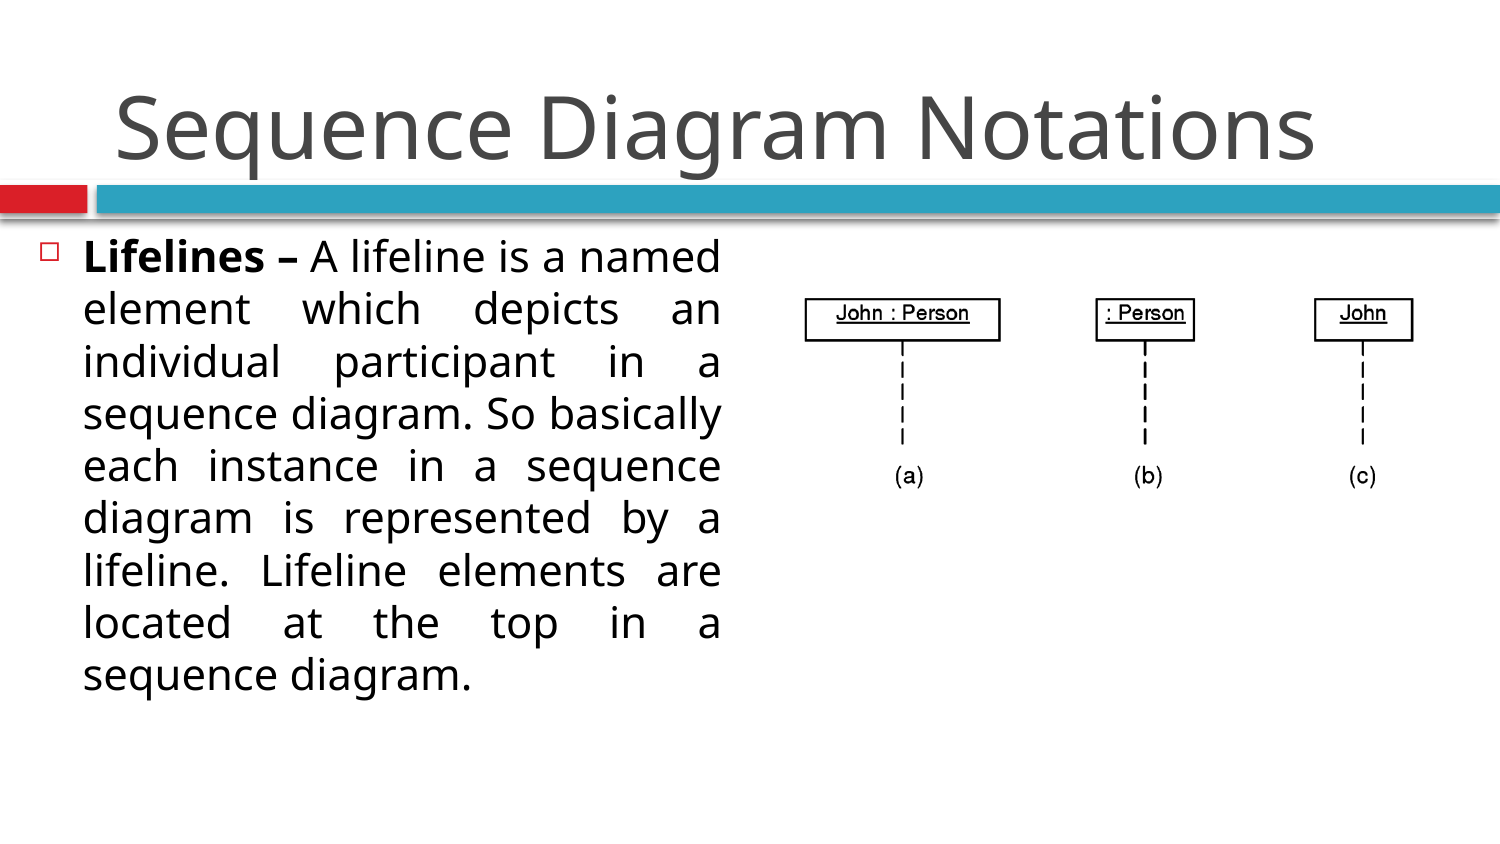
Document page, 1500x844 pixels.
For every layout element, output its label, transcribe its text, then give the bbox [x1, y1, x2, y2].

title Sequence Diagram Notations [99, 19, 1438, 185]
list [784, 280, 1469, 505]
list Lifelines – A lifeline is a named element which depicts an individual participant in a sequence diagram. So basically each instance in a sequence diagram is represented by a lifeline. Lifeline elements are located at the top in a sequence diagram. [23, 221, 738, 759]
